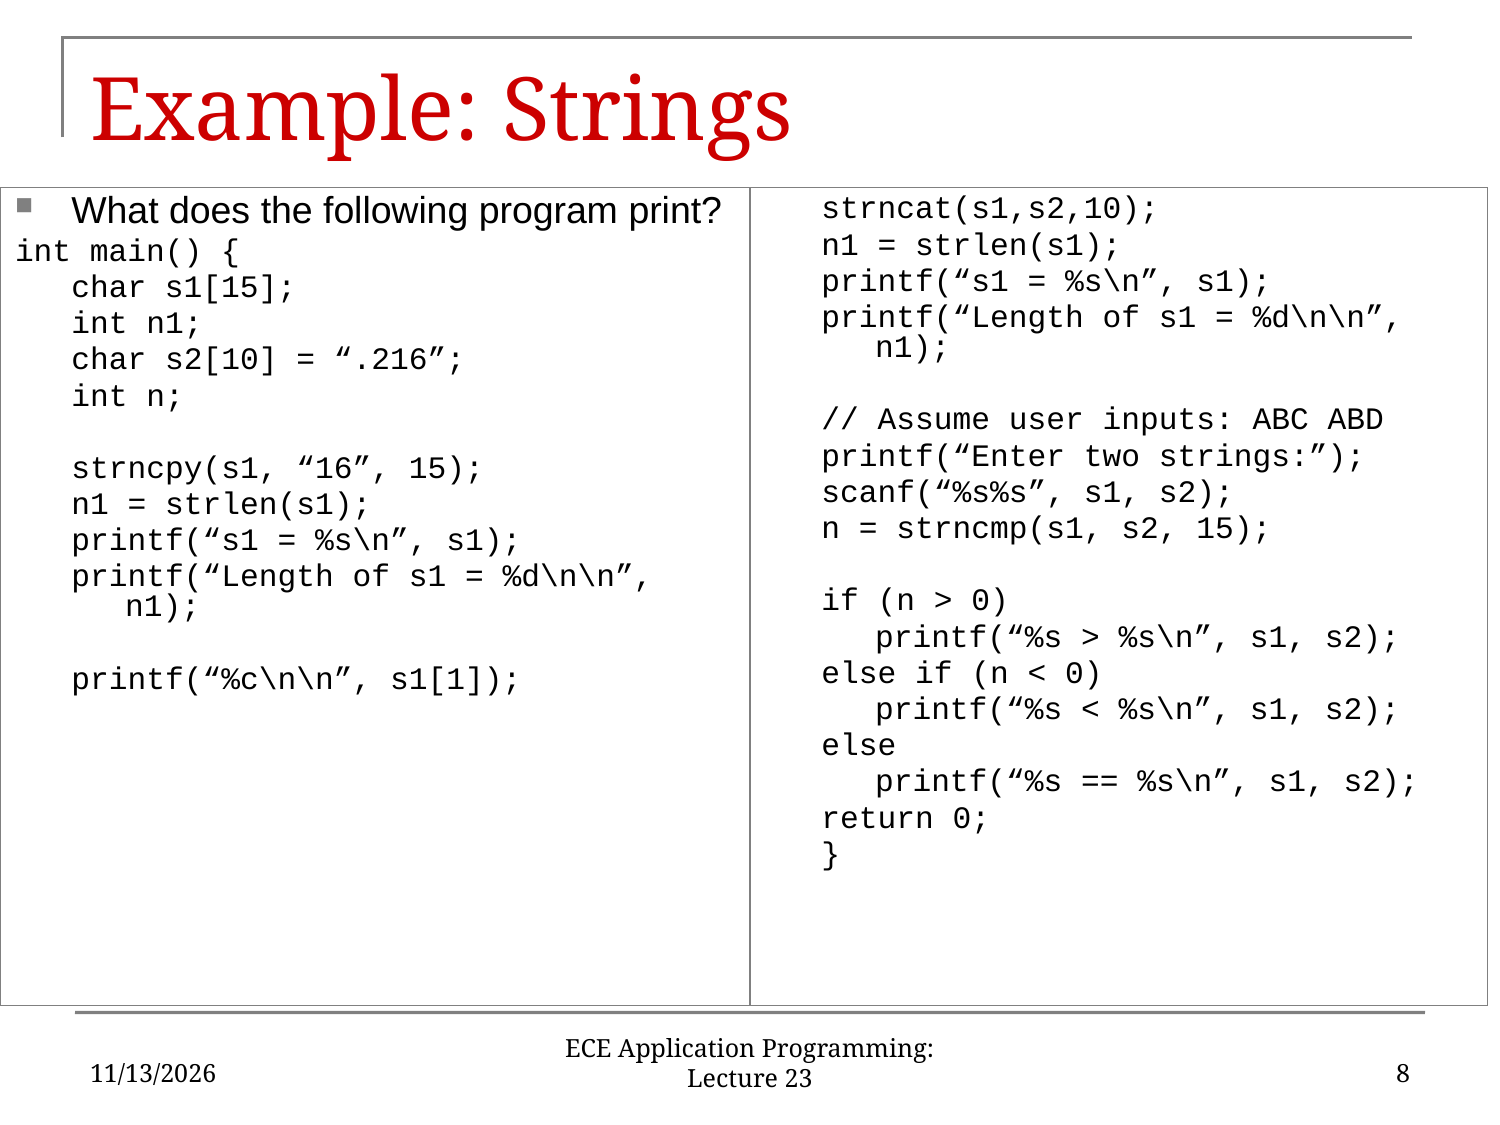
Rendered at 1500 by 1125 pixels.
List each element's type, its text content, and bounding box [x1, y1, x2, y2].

list strncat(s1,s2,10); n1 = strlen(s1); printf(“s1 = %s\n”, s1); printf(“Length of s1 = %d\n\n”, n1); // Assume user inputs: ABC ABD printf(“Enter two strings:”); scanf(“%s%s”, s1, s2); n = strncmp(s1, s2, 15); if (n > 0) printf(“%s > %s\n”, s1, s2); else if (n < 0) printf(“%s < %s\n”, s1, s2); else printf(“%s == %s\n”, s1, s2); return 0; } [750, 187, 1488, 1006]
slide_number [74, 1023, 426, 1100]
slide_number 8 [1074, 1023, 1426, 1100]
list What does the following program print? int main() { char s1[15]; int n1; char s2[10] = “.216”; int n; strncpy(s1, “16”, 15); n1 = strlen(s1); printf(“s1 = %s\n”, s1); printf(“Length of s1 = %d\n\n”, n1); printf(“%c\n\n”, s1[1]); [0, 187, 750, 1006]
title Example: Strings [75, 45, 1425, 163]
footer ECE Application Programming: Lecture 23 [512, 1024, 988, 1101]
